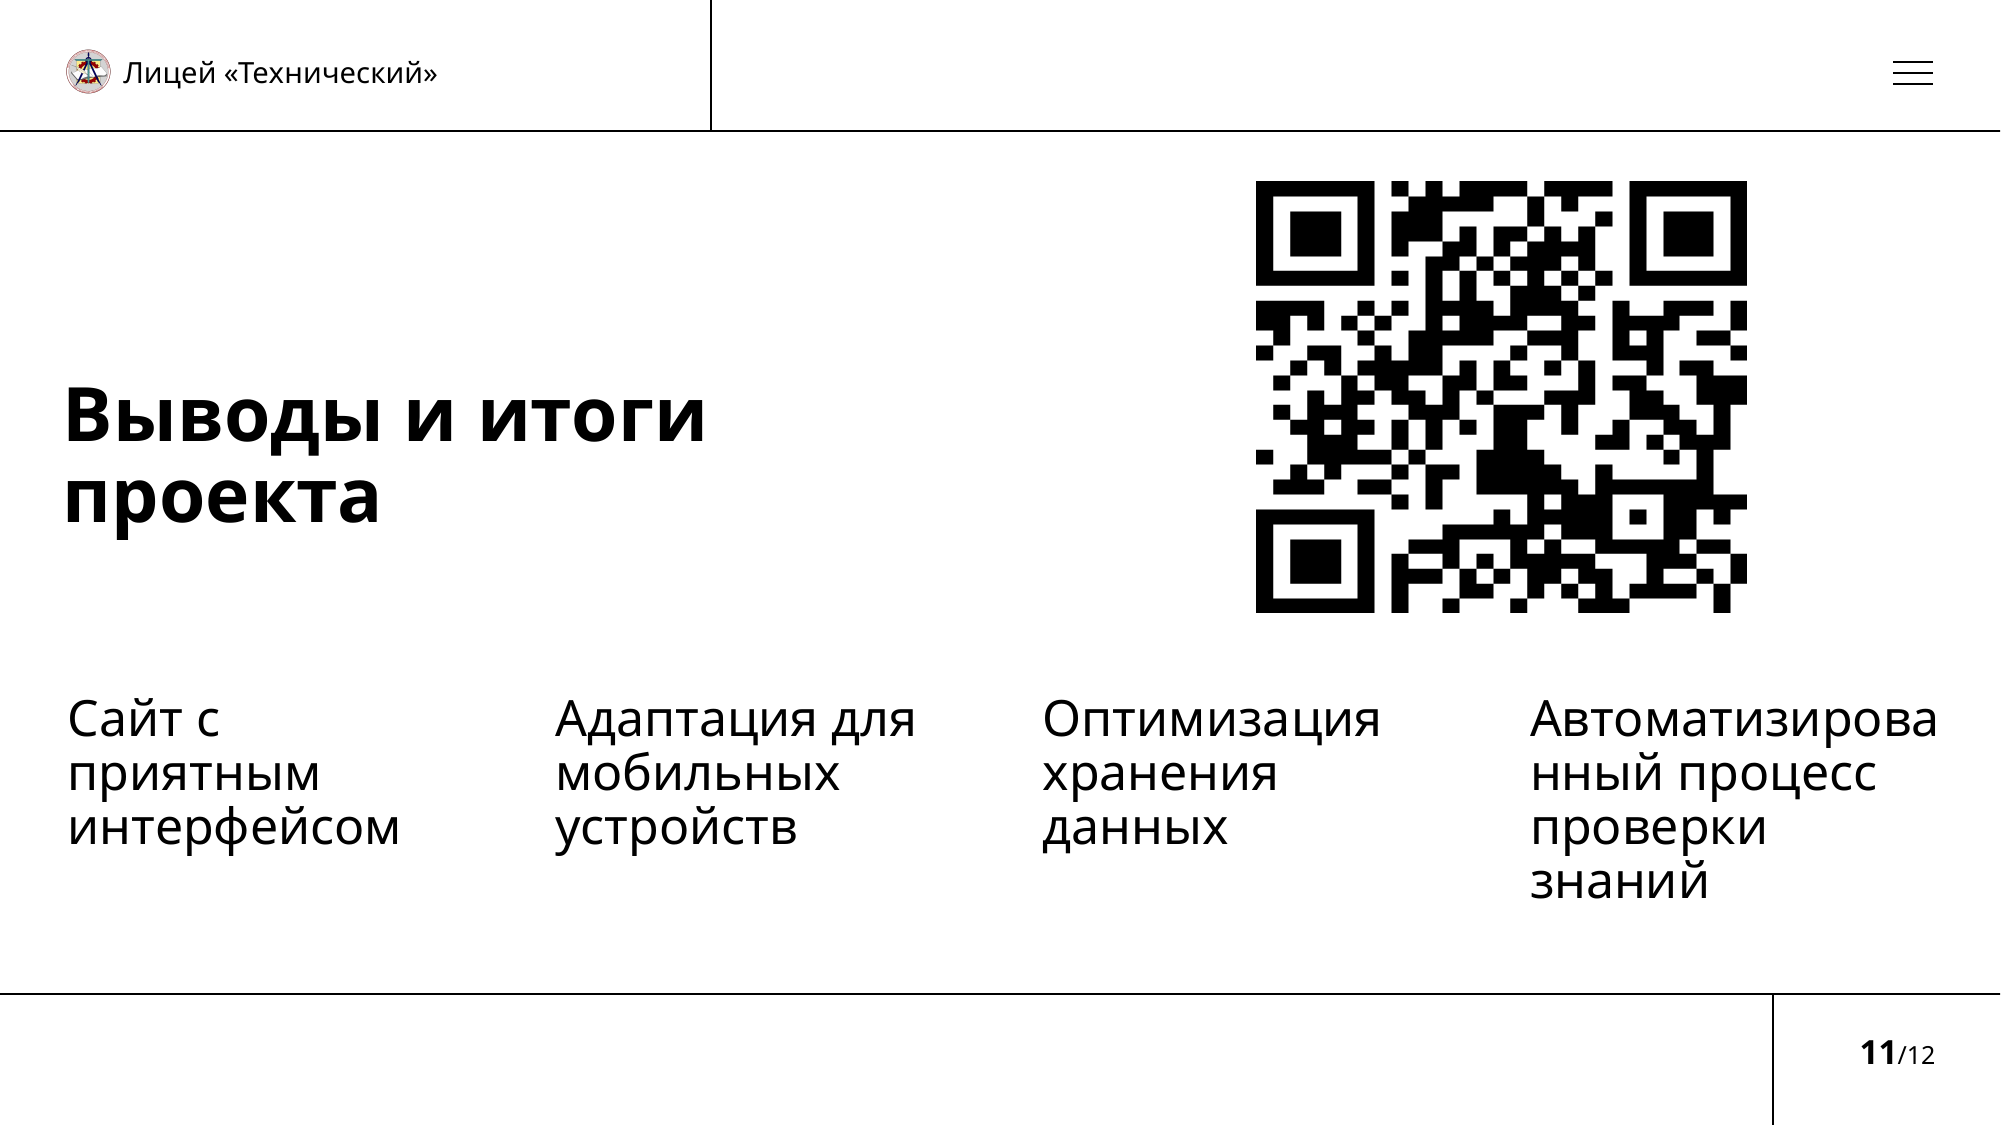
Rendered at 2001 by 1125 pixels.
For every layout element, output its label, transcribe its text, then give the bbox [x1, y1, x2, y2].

picture [1256, 180, 1748, 615]
picture [64, 49, 112, 94]
list Сайт с приятным интерфейсом [52, 685, 471, 746]
list Адаптация для мобильных устройств [540, 685, 959, 746]
list Автоматизированный процесс проверки знаний [1515, 685, 1968, 746]
list Оптимизация хранения данных [1027, 685, 1446, 746]
title Выводы и итоги проекта [47, 368, 760, 471]
